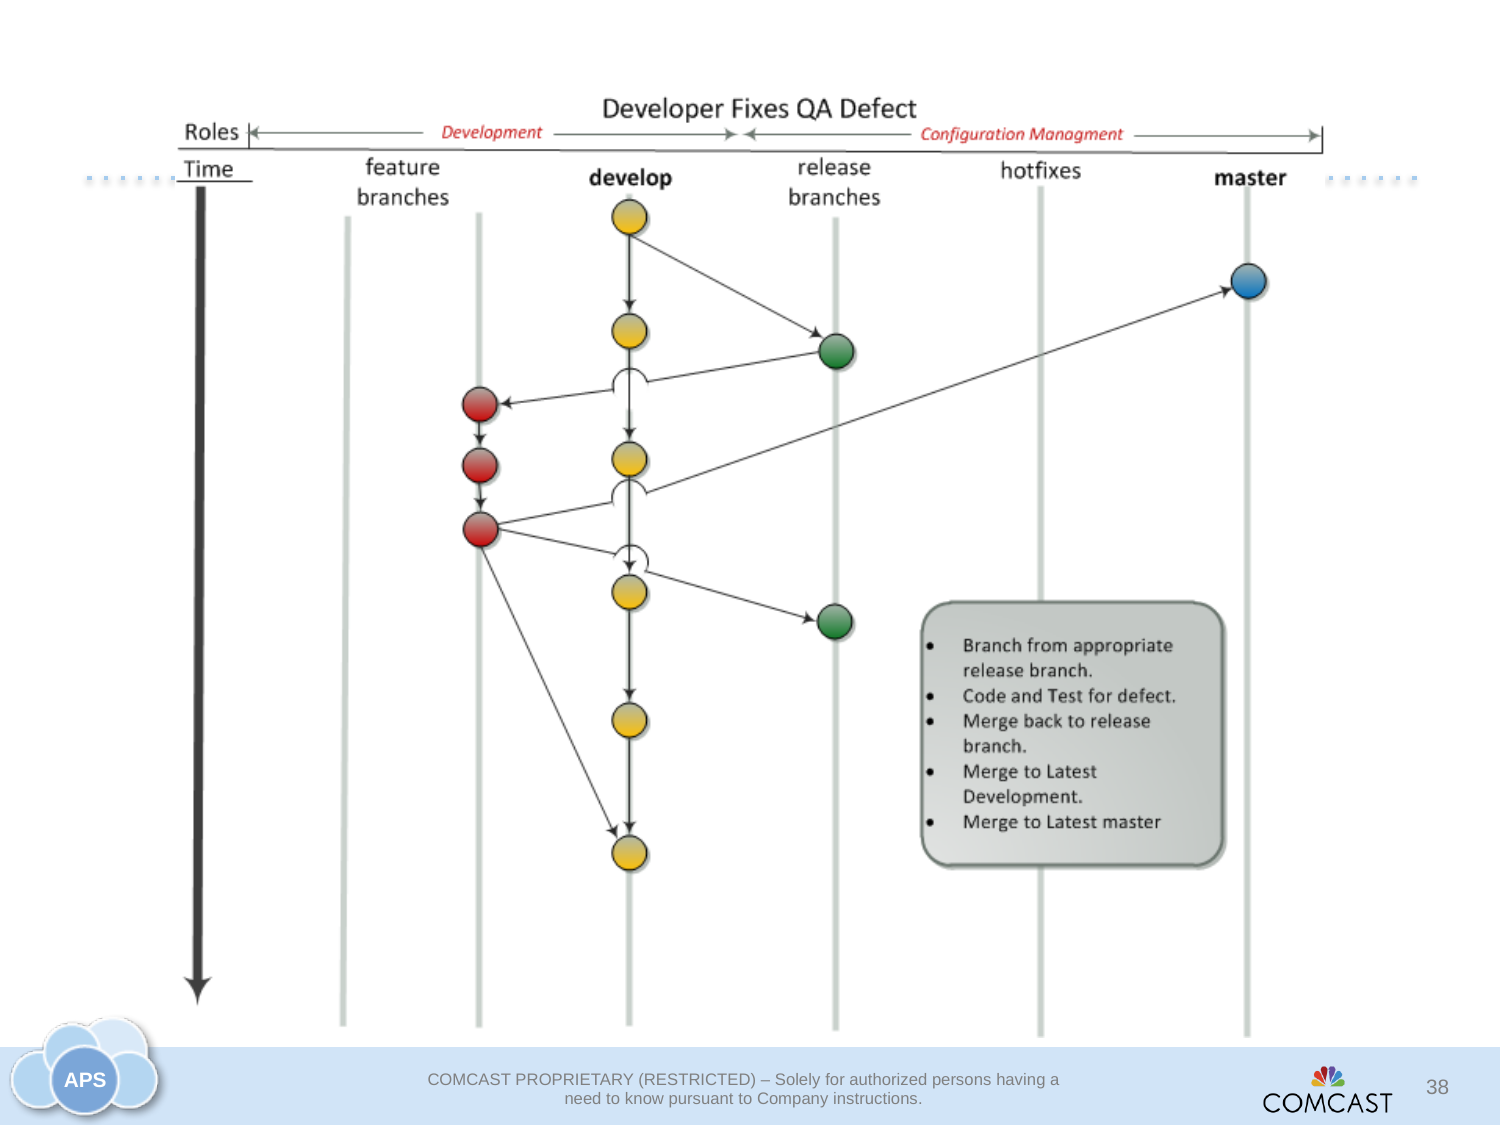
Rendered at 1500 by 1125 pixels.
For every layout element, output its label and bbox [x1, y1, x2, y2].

picture [1251, 1053, 1400, 1125]
picture [5, 1012, 163, 1117]
picture [175, 87, 1325, 1038]
